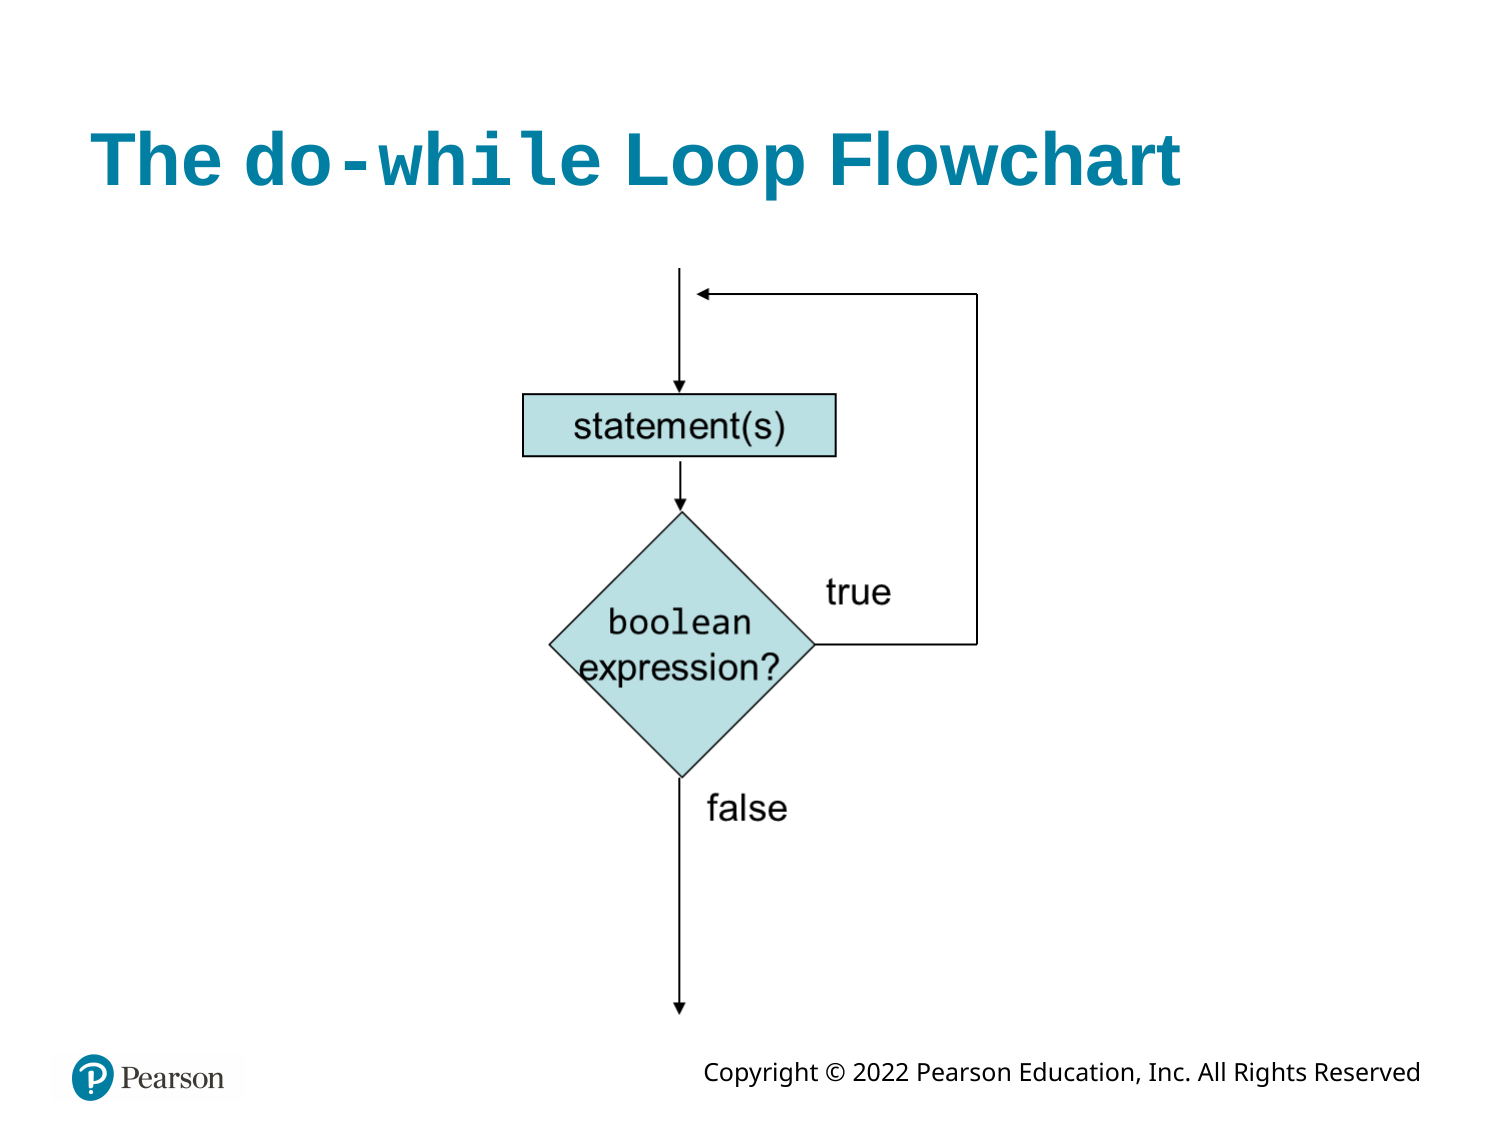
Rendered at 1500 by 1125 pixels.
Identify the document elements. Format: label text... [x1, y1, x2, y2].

picture [51, 1053, 245, 1102]
title The do-while Loop Flowchart [75, 35, 1425, 216]
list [522, 268, 978, 1028]
